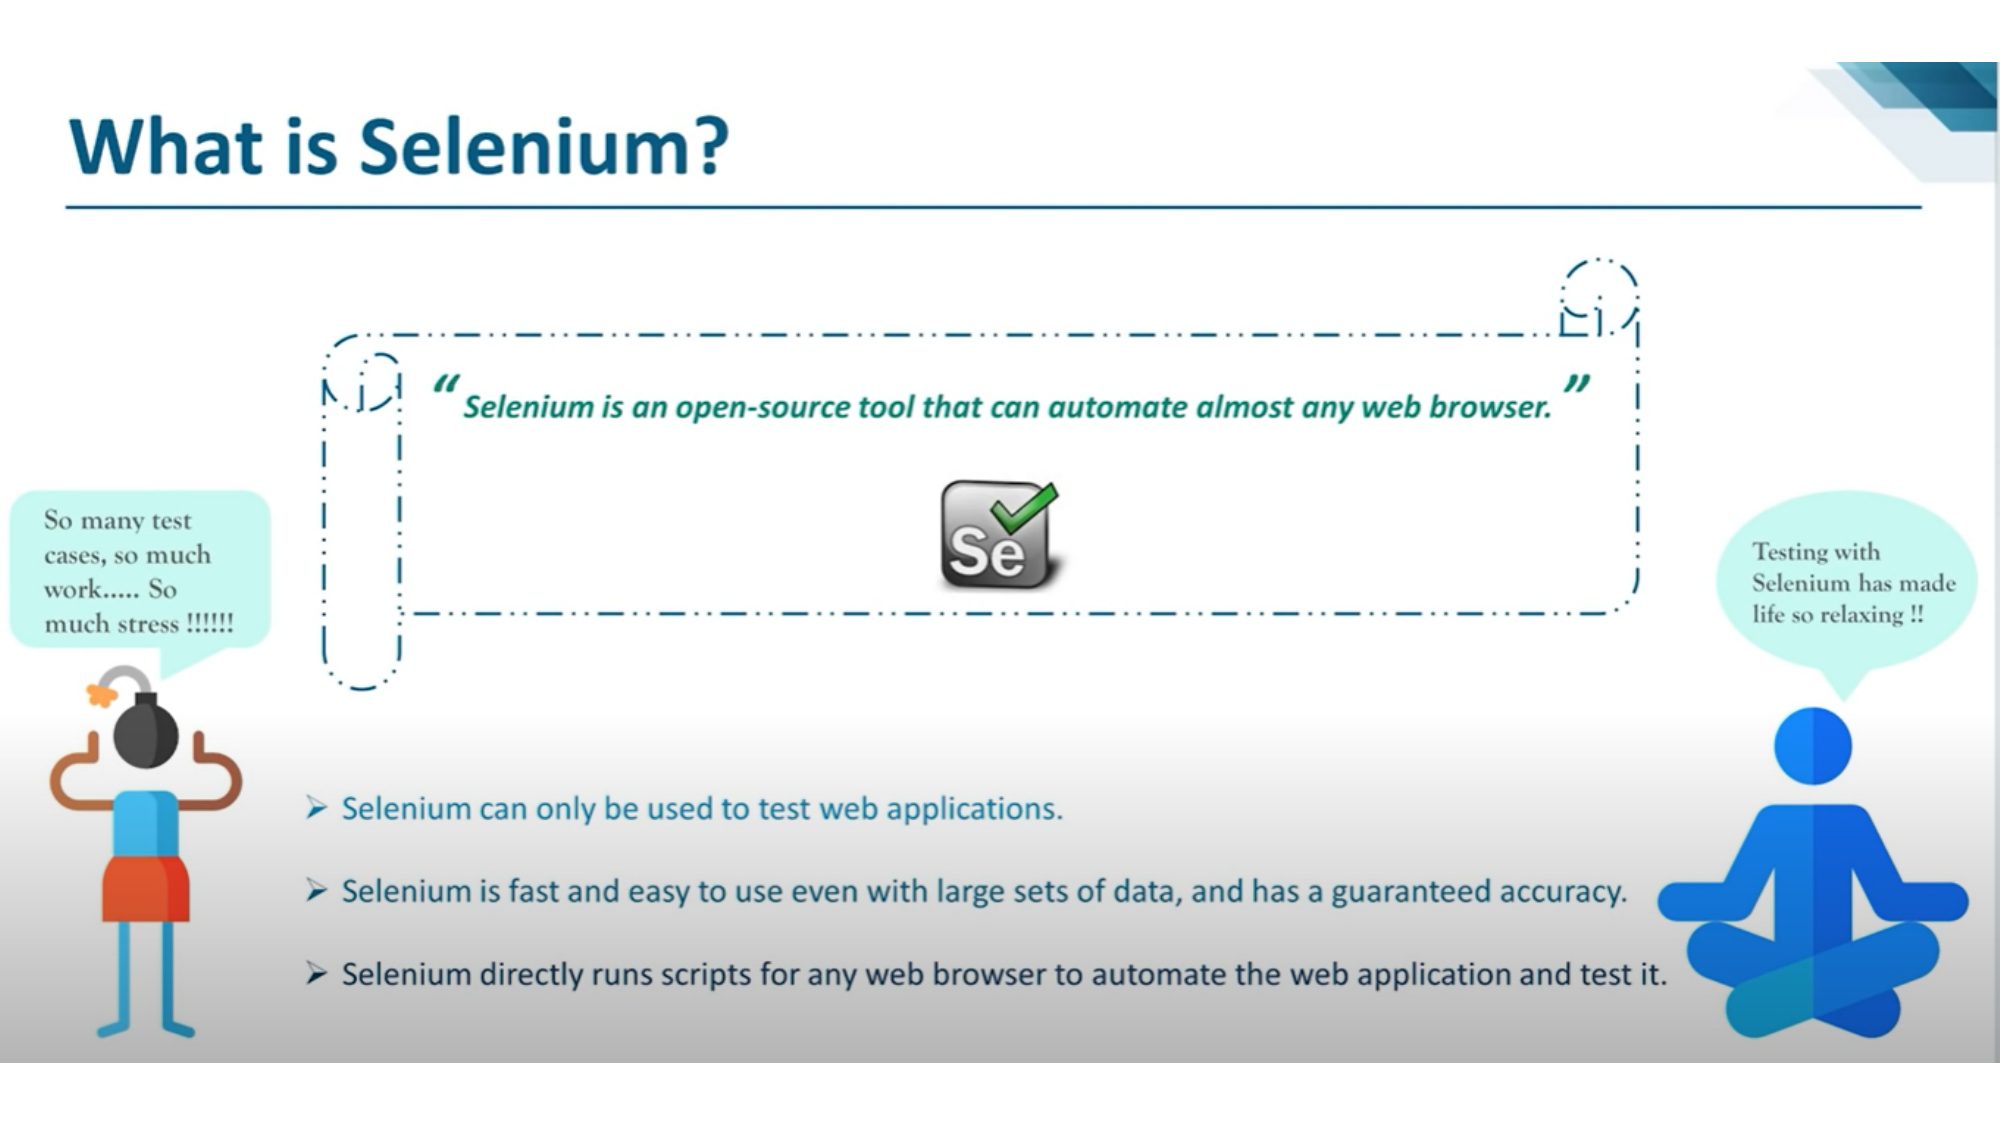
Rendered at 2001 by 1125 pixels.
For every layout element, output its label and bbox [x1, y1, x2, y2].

picture [0, 62, 2000, 1063]
